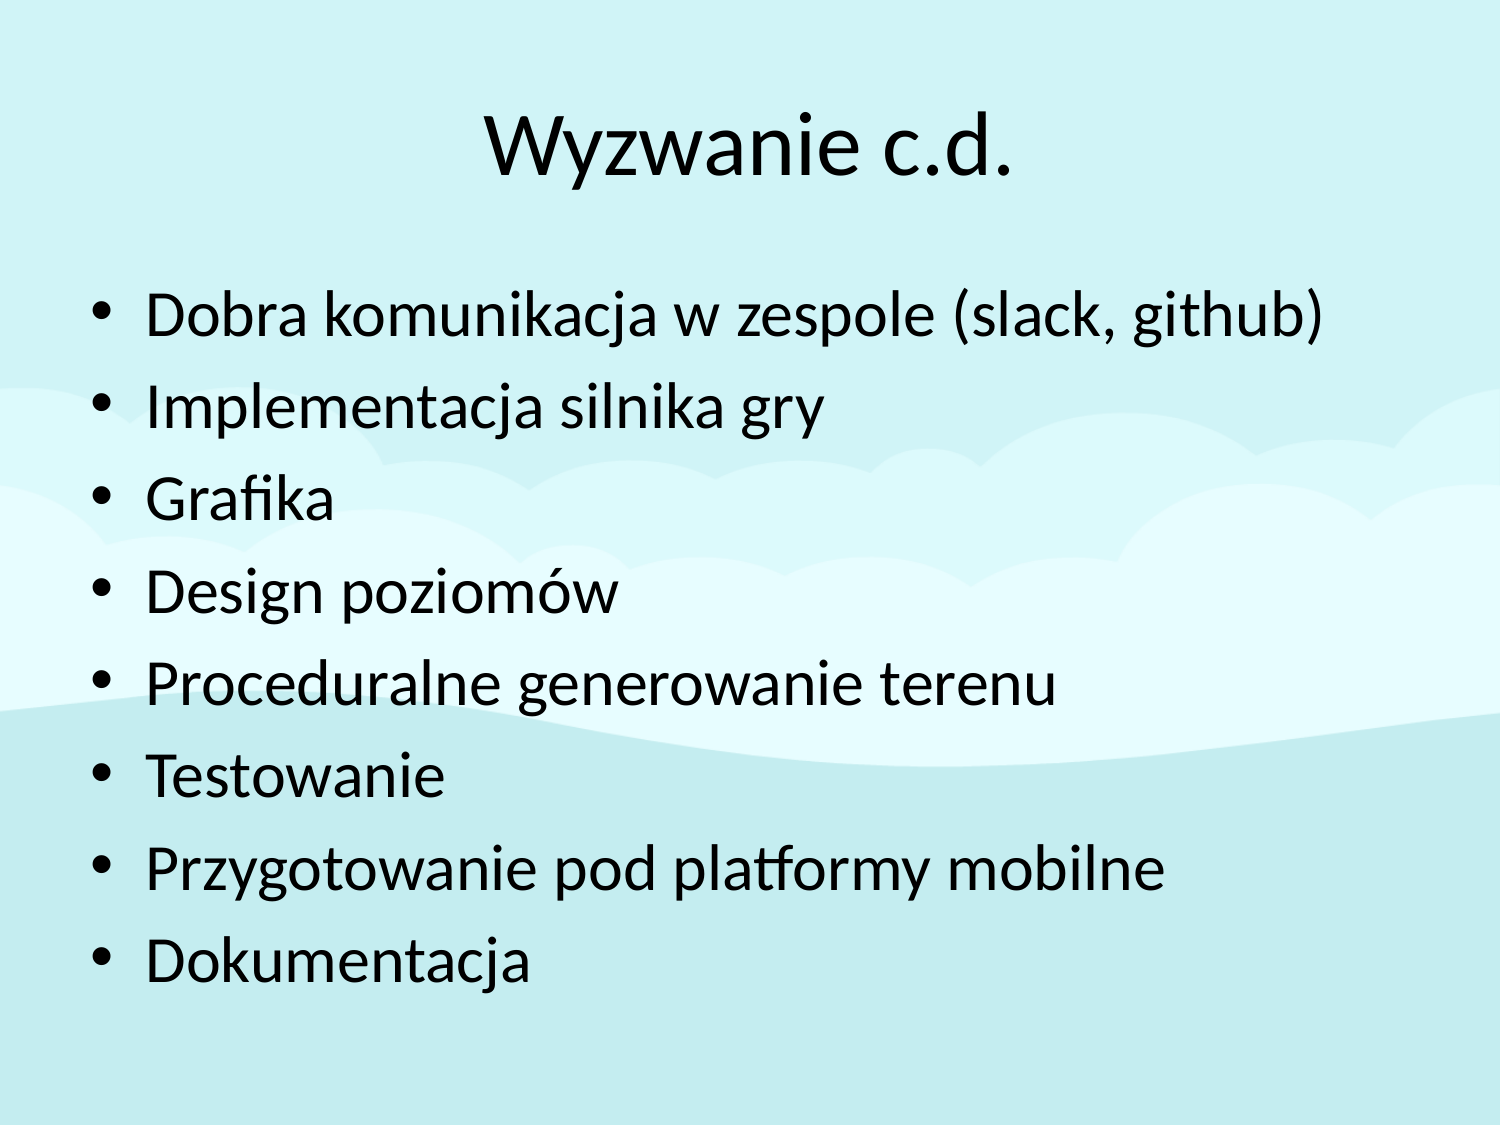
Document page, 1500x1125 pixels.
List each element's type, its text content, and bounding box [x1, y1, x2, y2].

list Dobra komunikacja w zespole (slack, github) Implementacja silnika gry Grafika Design poziomów Proceduralne generowanie terenu Testowanie Przygotowanie pod platformy mobilne Dokumentacja [75, 262, 1425, 1005]
picture [0, 0, 1500, 1125]
title Wyzwanie c.d. [75, 45, 1425, 233]
